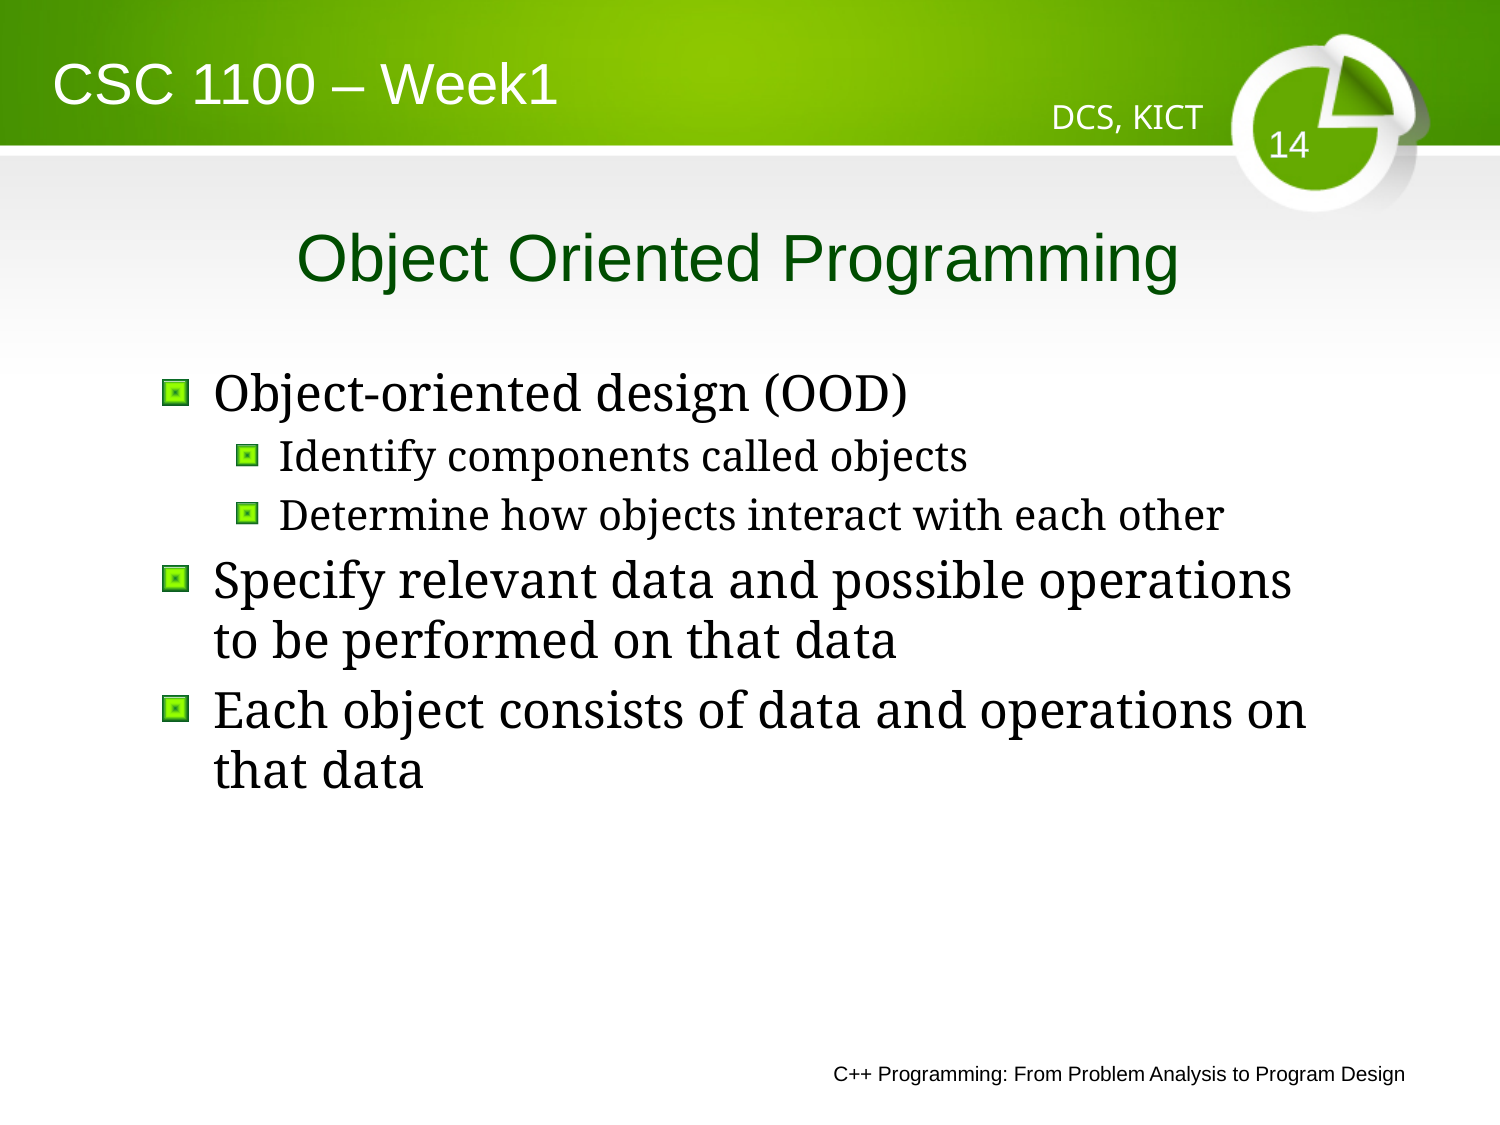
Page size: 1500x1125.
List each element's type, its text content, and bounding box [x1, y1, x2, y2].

footer C++ Programming: From Problem Analysis to Program Design [813, 1052, 1426, 1095]
picture [0, 0, 1500, 1125]
text_box DCS, KICT [1036, 84, 1230, 144]
list Object-oriented design (OOD) Identify components called objects Determine how objects interact with each other Specify relevant data and possible operations to be performed on that data Each object consists of data and operations on that data [141, 354, 1358, 913]
text_box [1252, 112, 1325, 175]
text_box CSC 1100 – Week1 [37, 24, 613, 125]
title Object Oriented Programming [63, 206, 1415, 303]
